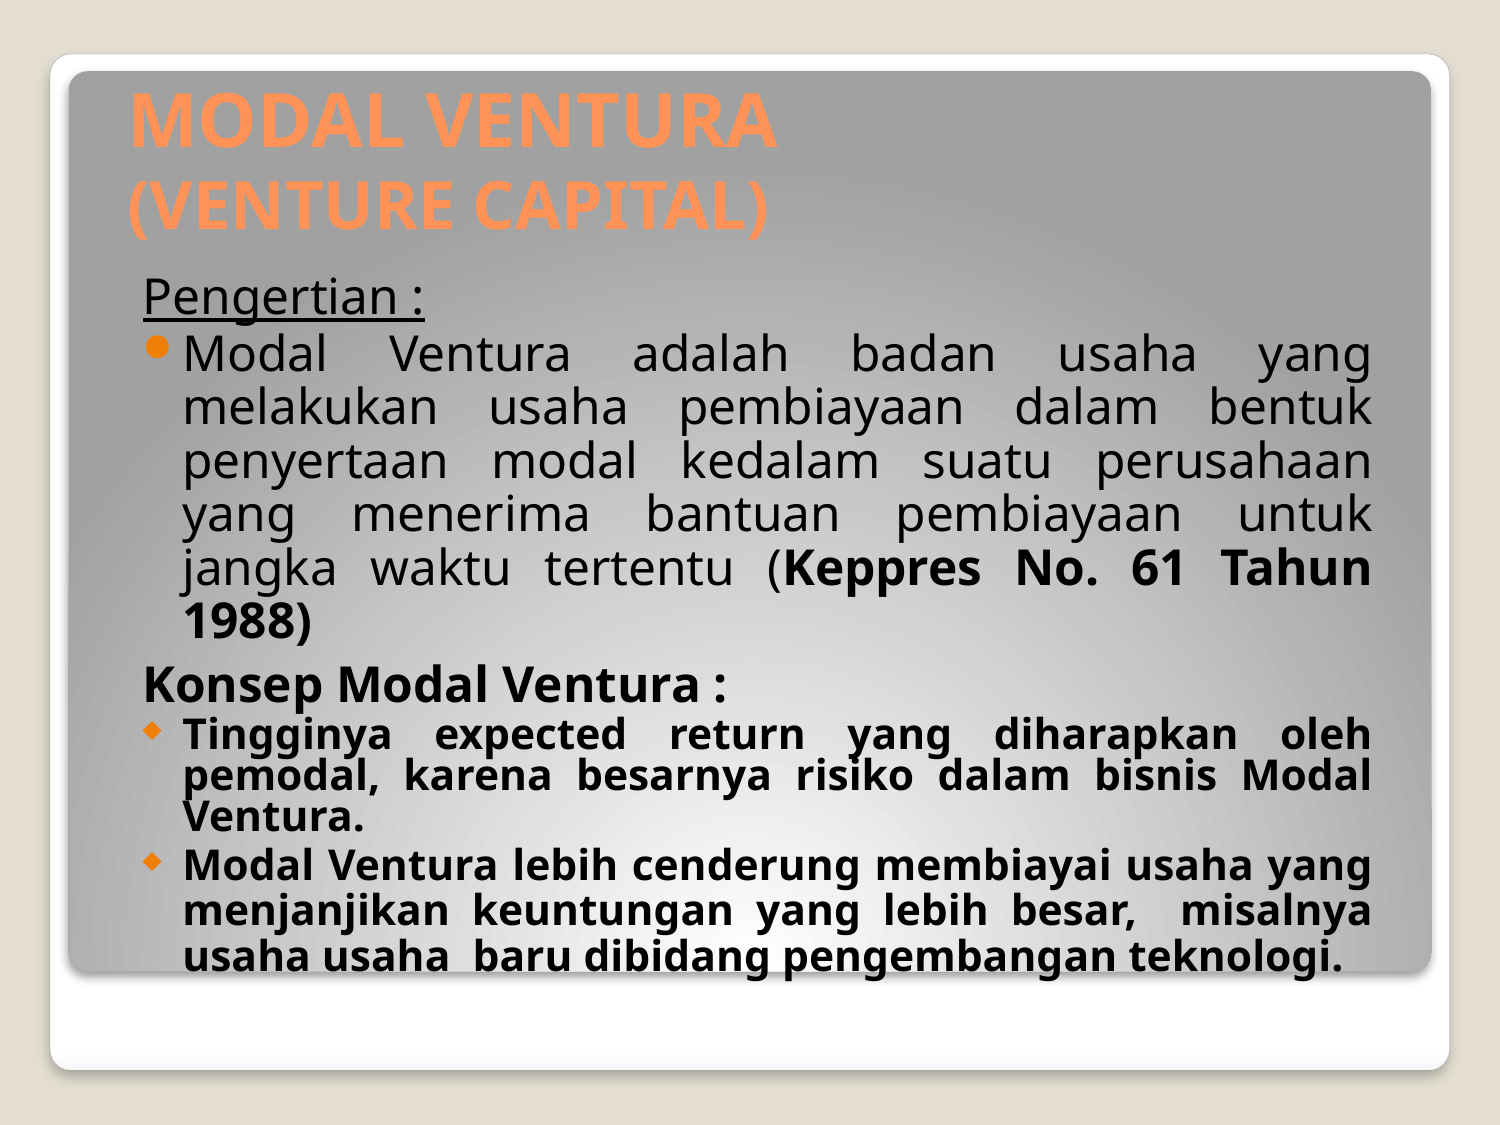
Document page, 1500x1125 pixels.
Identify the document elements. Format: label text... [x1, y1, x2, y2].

title MODAL VENTURA (VENTURE CAPITAL) [112, 50, 1388, 249]
list Pengertian : Modal Ventura adalah badan usaha yang melakukan usaha pembiayaan dalam bentuk penyertaan modal kedalam suatu perusahaan yang menerima bantuan pembiayaan untuk jangka waktu tertentu (Keppres No. 61 Tahun 1988) Konsep Modal Ventura : Tingginya expected return yang diharapkan oleh pemodal, karena besarnya risiko dalam bisnis Modal Ventura. Modal Ventura lebih cenderung membiayai usaha yang menjanjikan keuntungan yang lebih besar, misalnya usaha usaha baru dibidang pengembangan teknologi. [112, 249, 1388, 1025]
